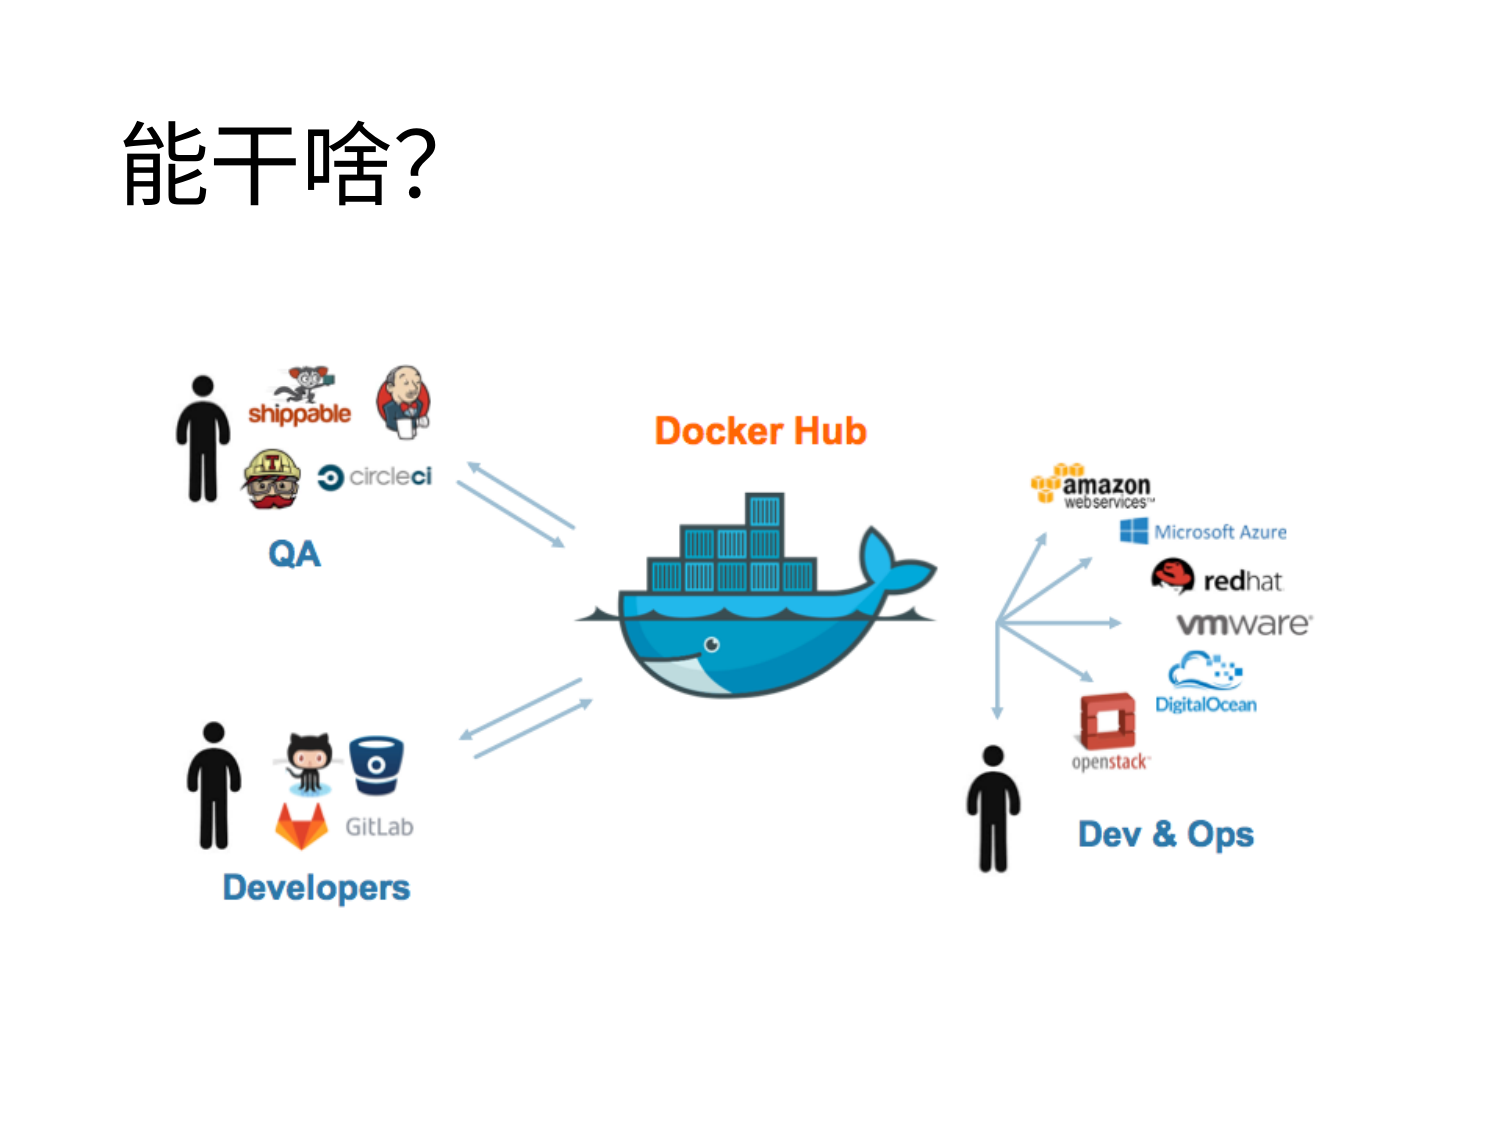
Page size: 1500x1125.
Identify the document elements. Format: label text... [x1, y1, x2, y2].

title 能干啥？ [103, 59, 1397, 278]
picture [104, 349, 1396, 911]
